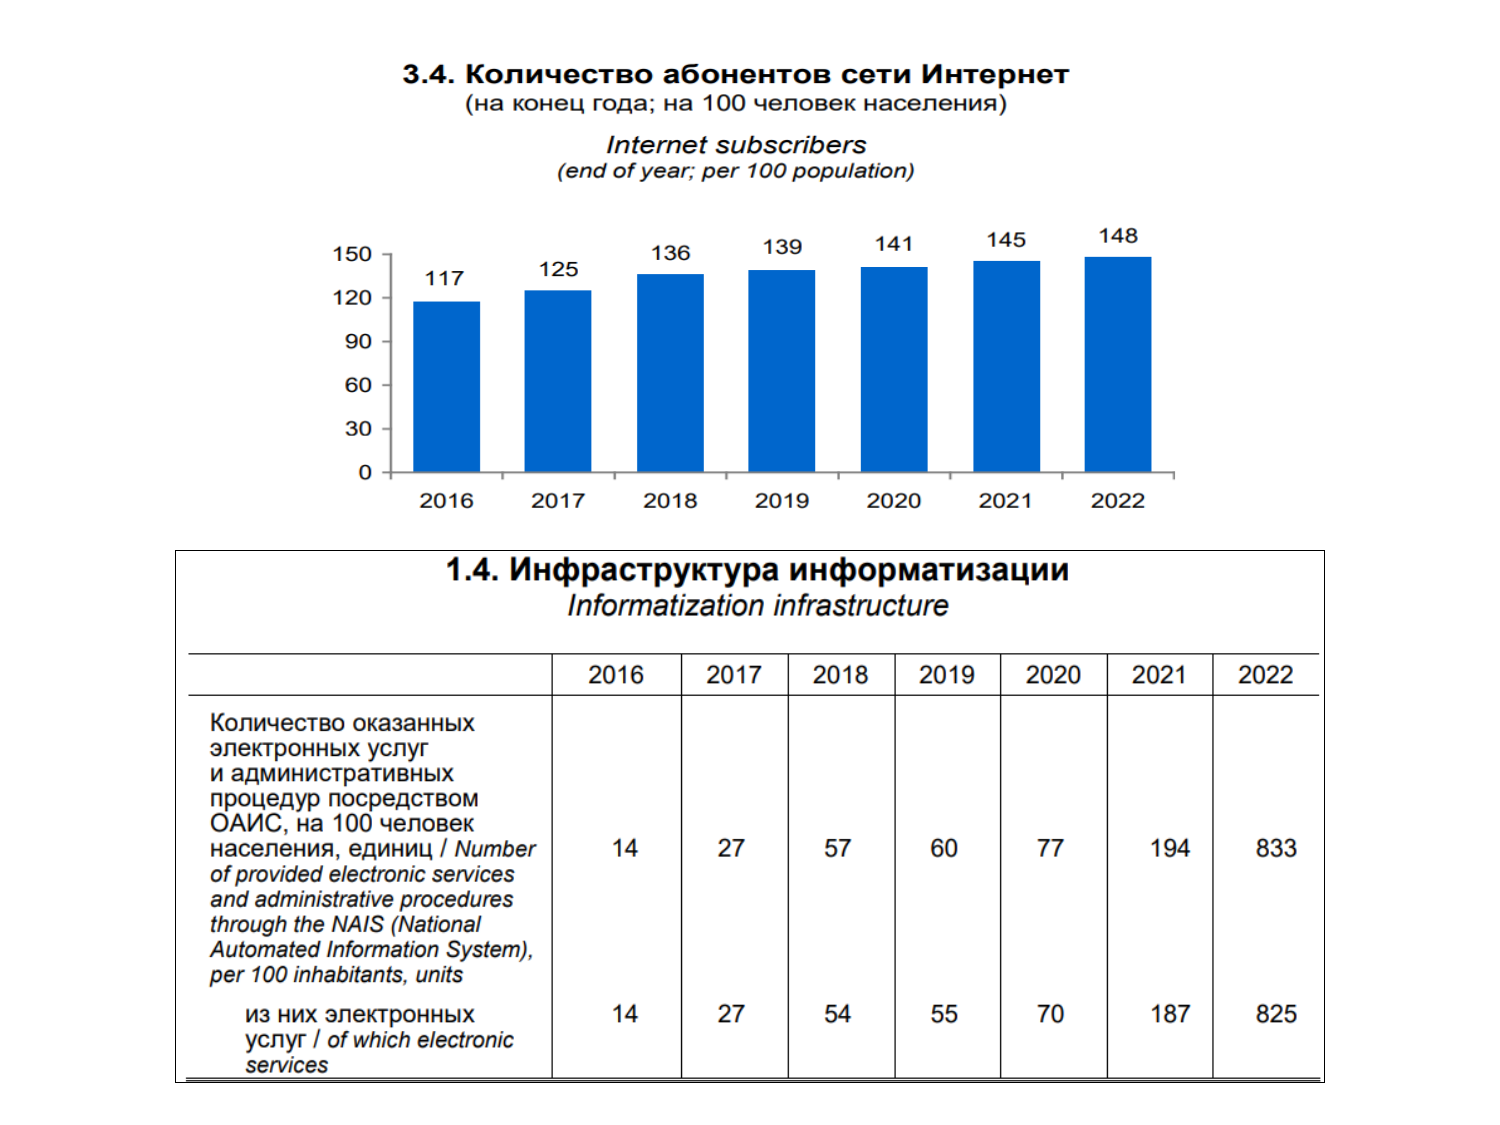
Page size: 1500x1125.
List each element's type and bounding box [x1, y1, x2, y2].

picture [324, 54, 1176, 516]
picture [175, 550, 1325, 1083]
